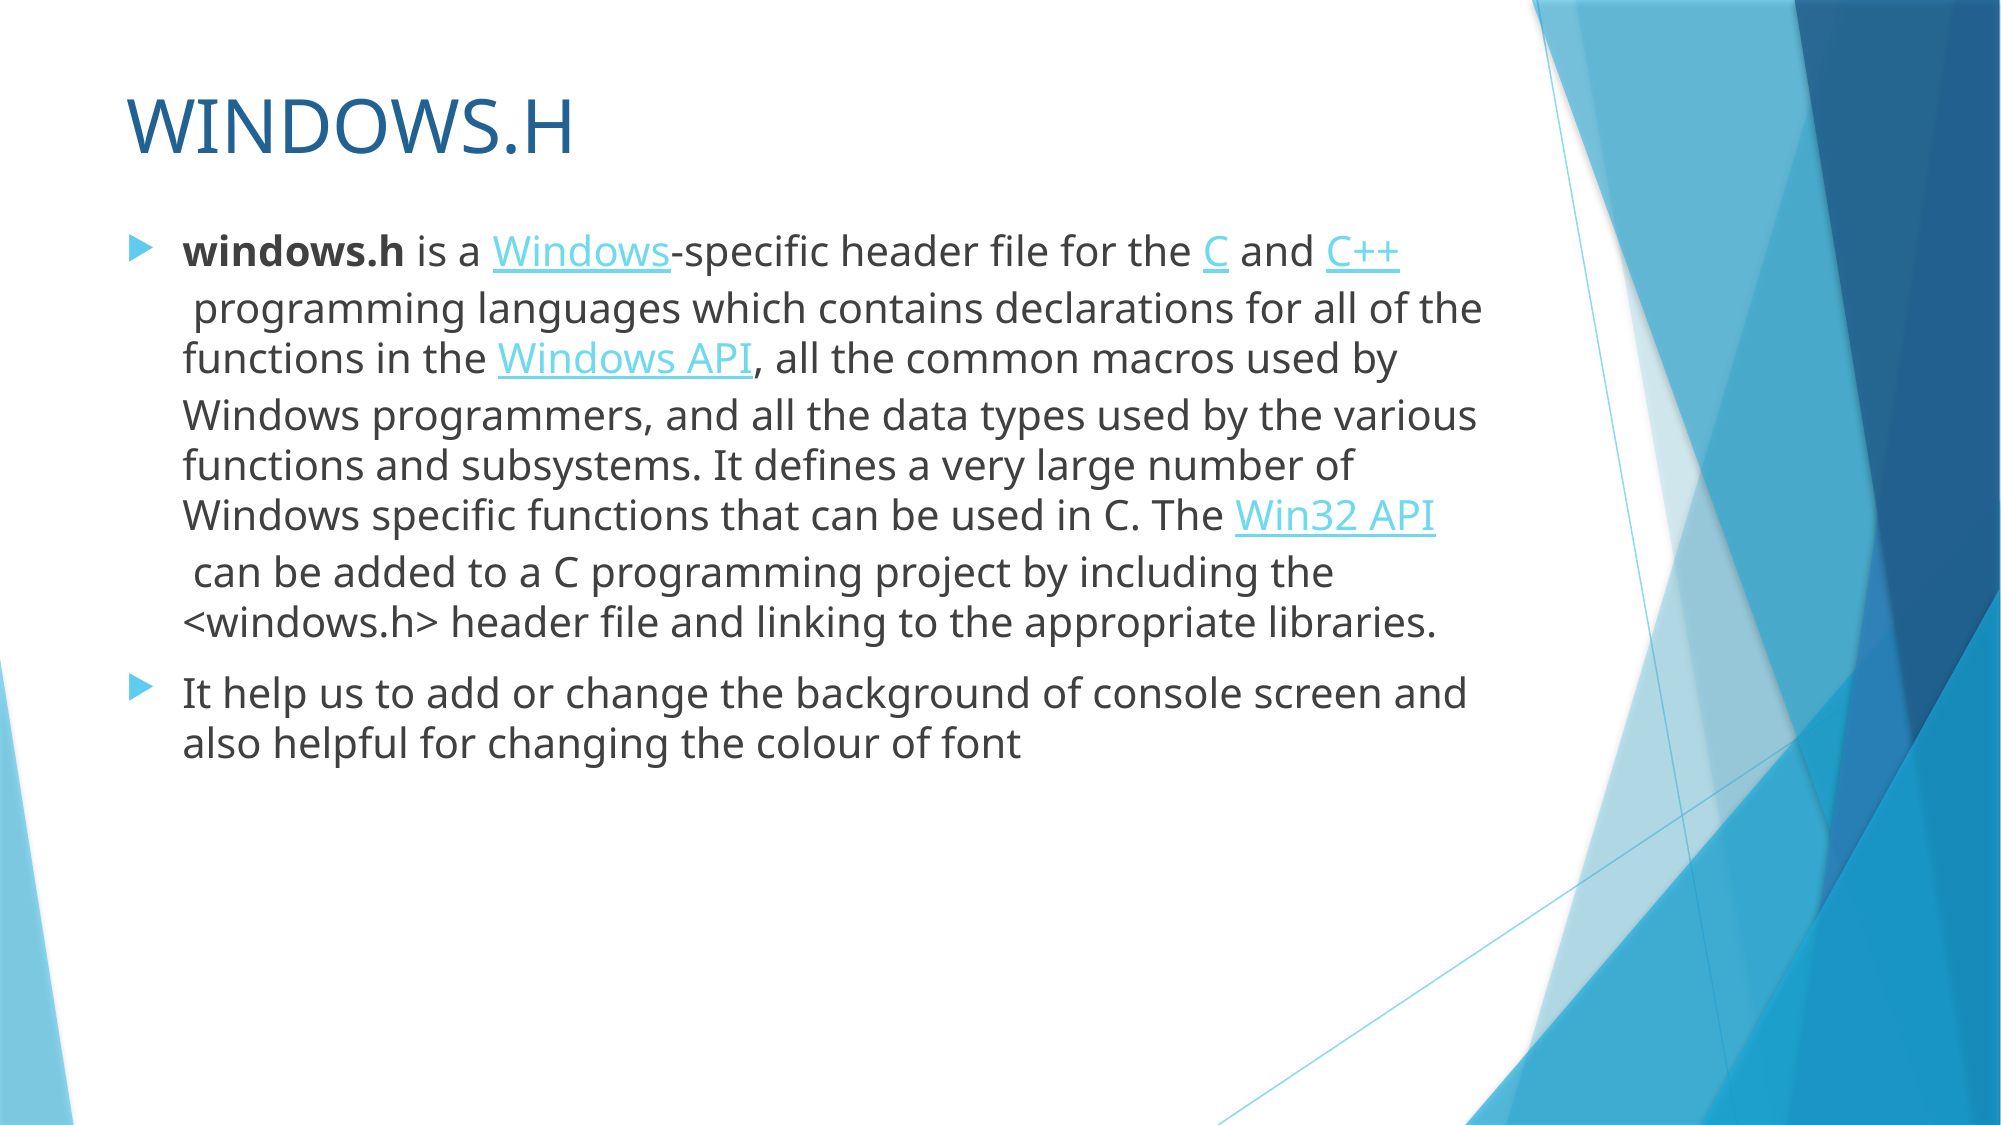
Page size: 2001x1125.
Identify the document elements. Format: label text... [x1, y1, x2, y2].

list windows.h is a Windows-specific header file for the C and C++ programming languages which contains declarations for all of the functions in the Windows API, all the common macros used by Windows programmers, and all the data types used by the various functions and subsystems. It defines a very large number of Windows specific functions that can be used in C. The Win32 API can be added to a C programming project by including the <windows.h> header file and linking to the appropriate libraries. It help us to add or change the background of console screen and also helpful for changing the colour of font [111, 216, 1522, 991]
title WINDOWS.H [111, 71, 1597, 238]
